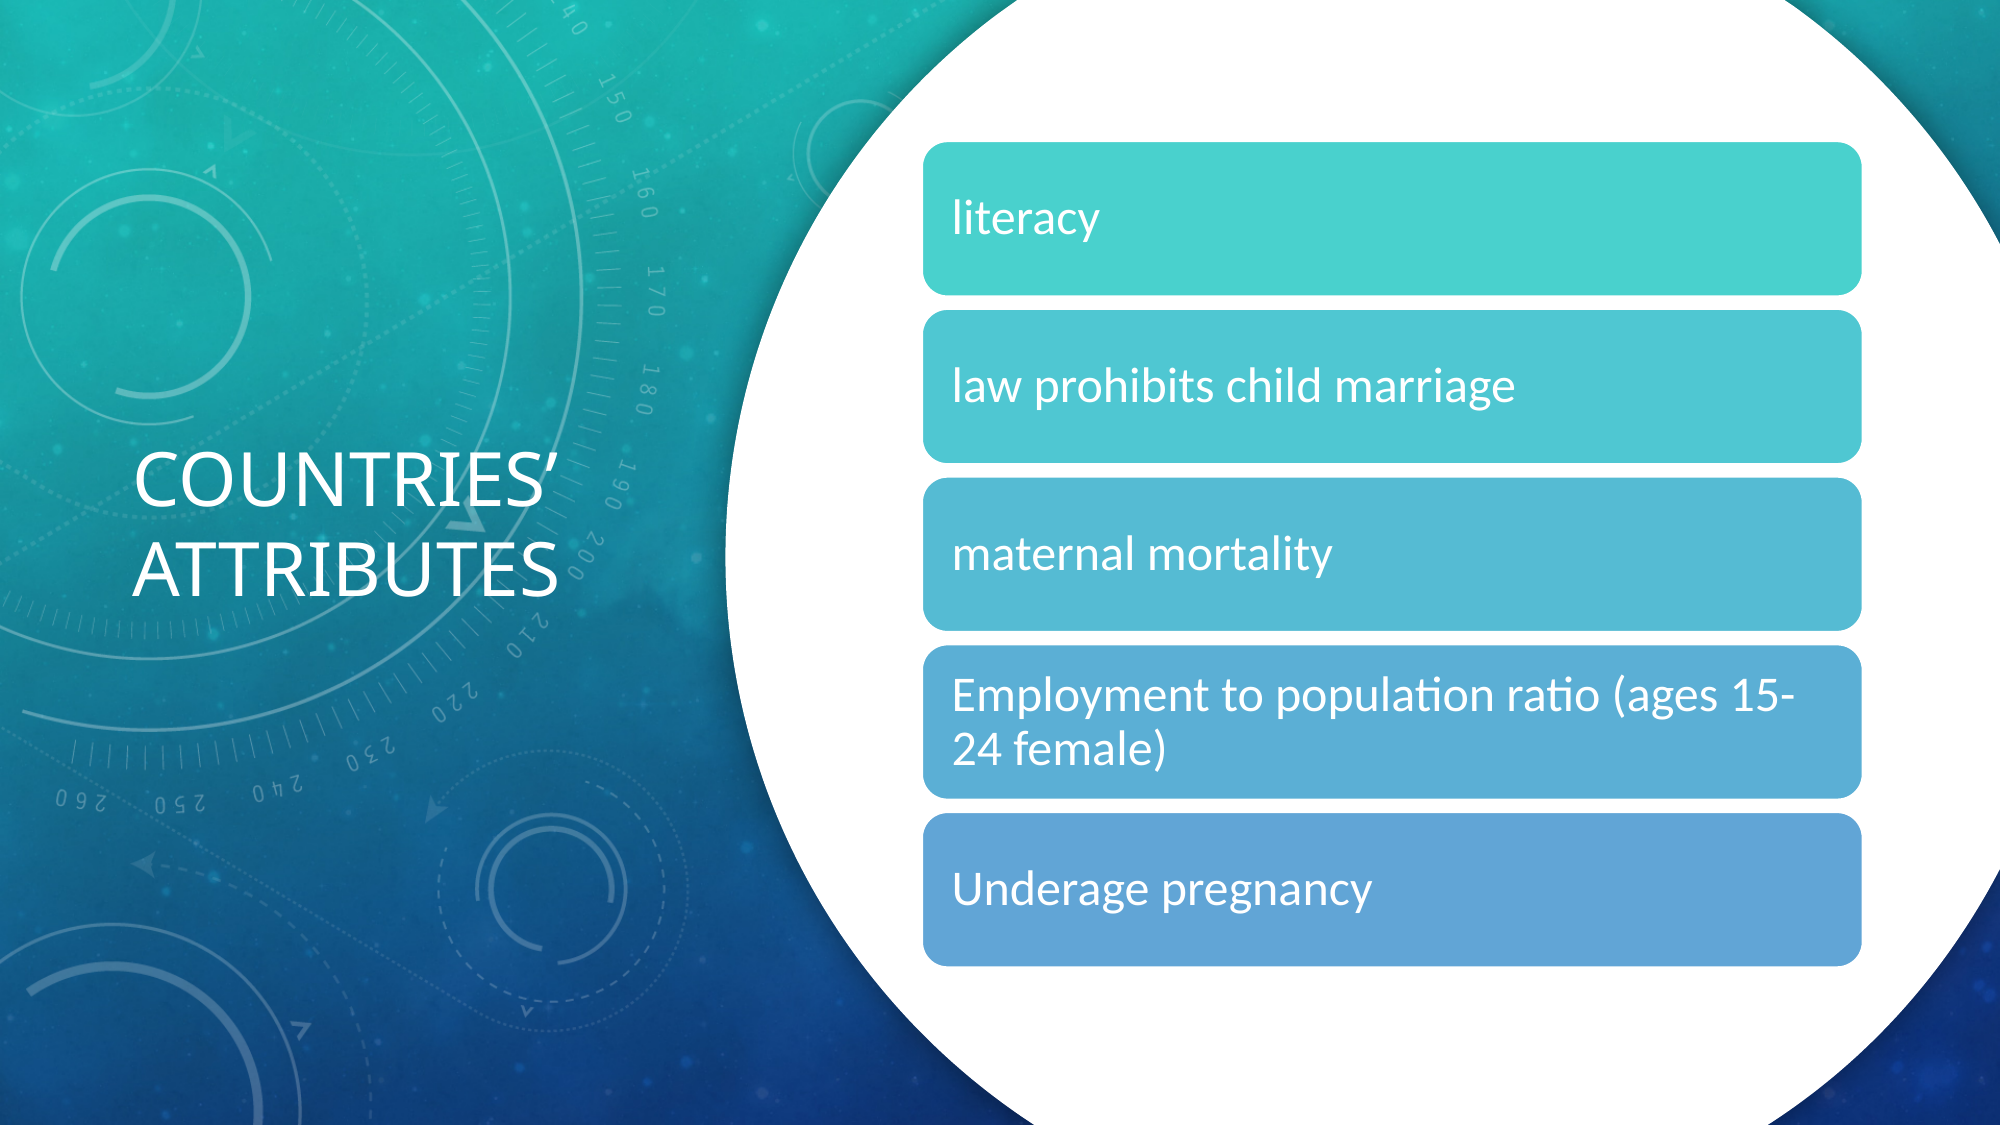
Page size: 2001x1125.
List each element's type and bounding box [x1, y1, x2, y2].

picture [0, 0, 2000, 1125]
list [921, 129, 1864, 979]
